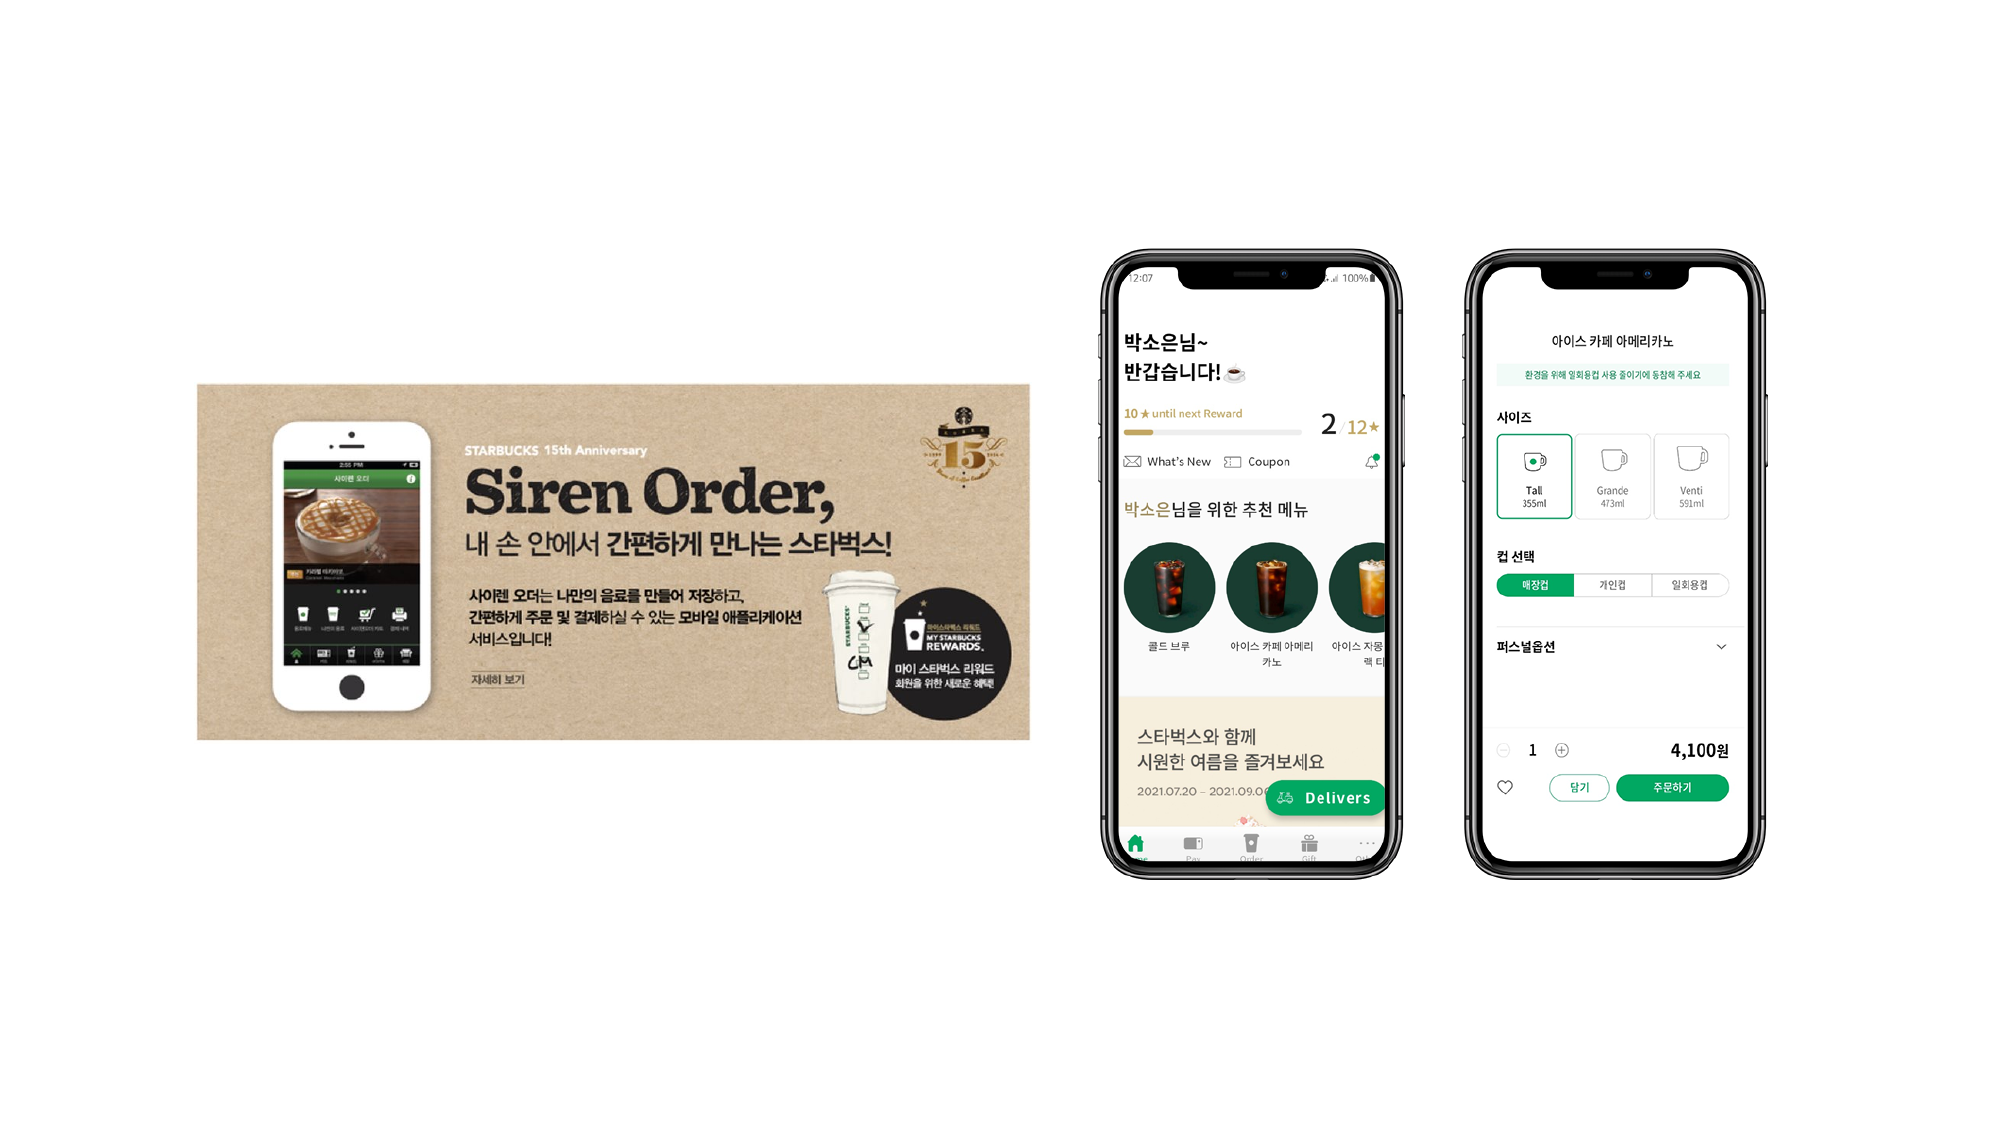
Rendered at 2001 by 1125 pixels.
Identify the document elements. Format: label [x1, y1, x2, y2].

picture [194, 382, 1032, 744]
picture [1062, 232, 1803, 908]
